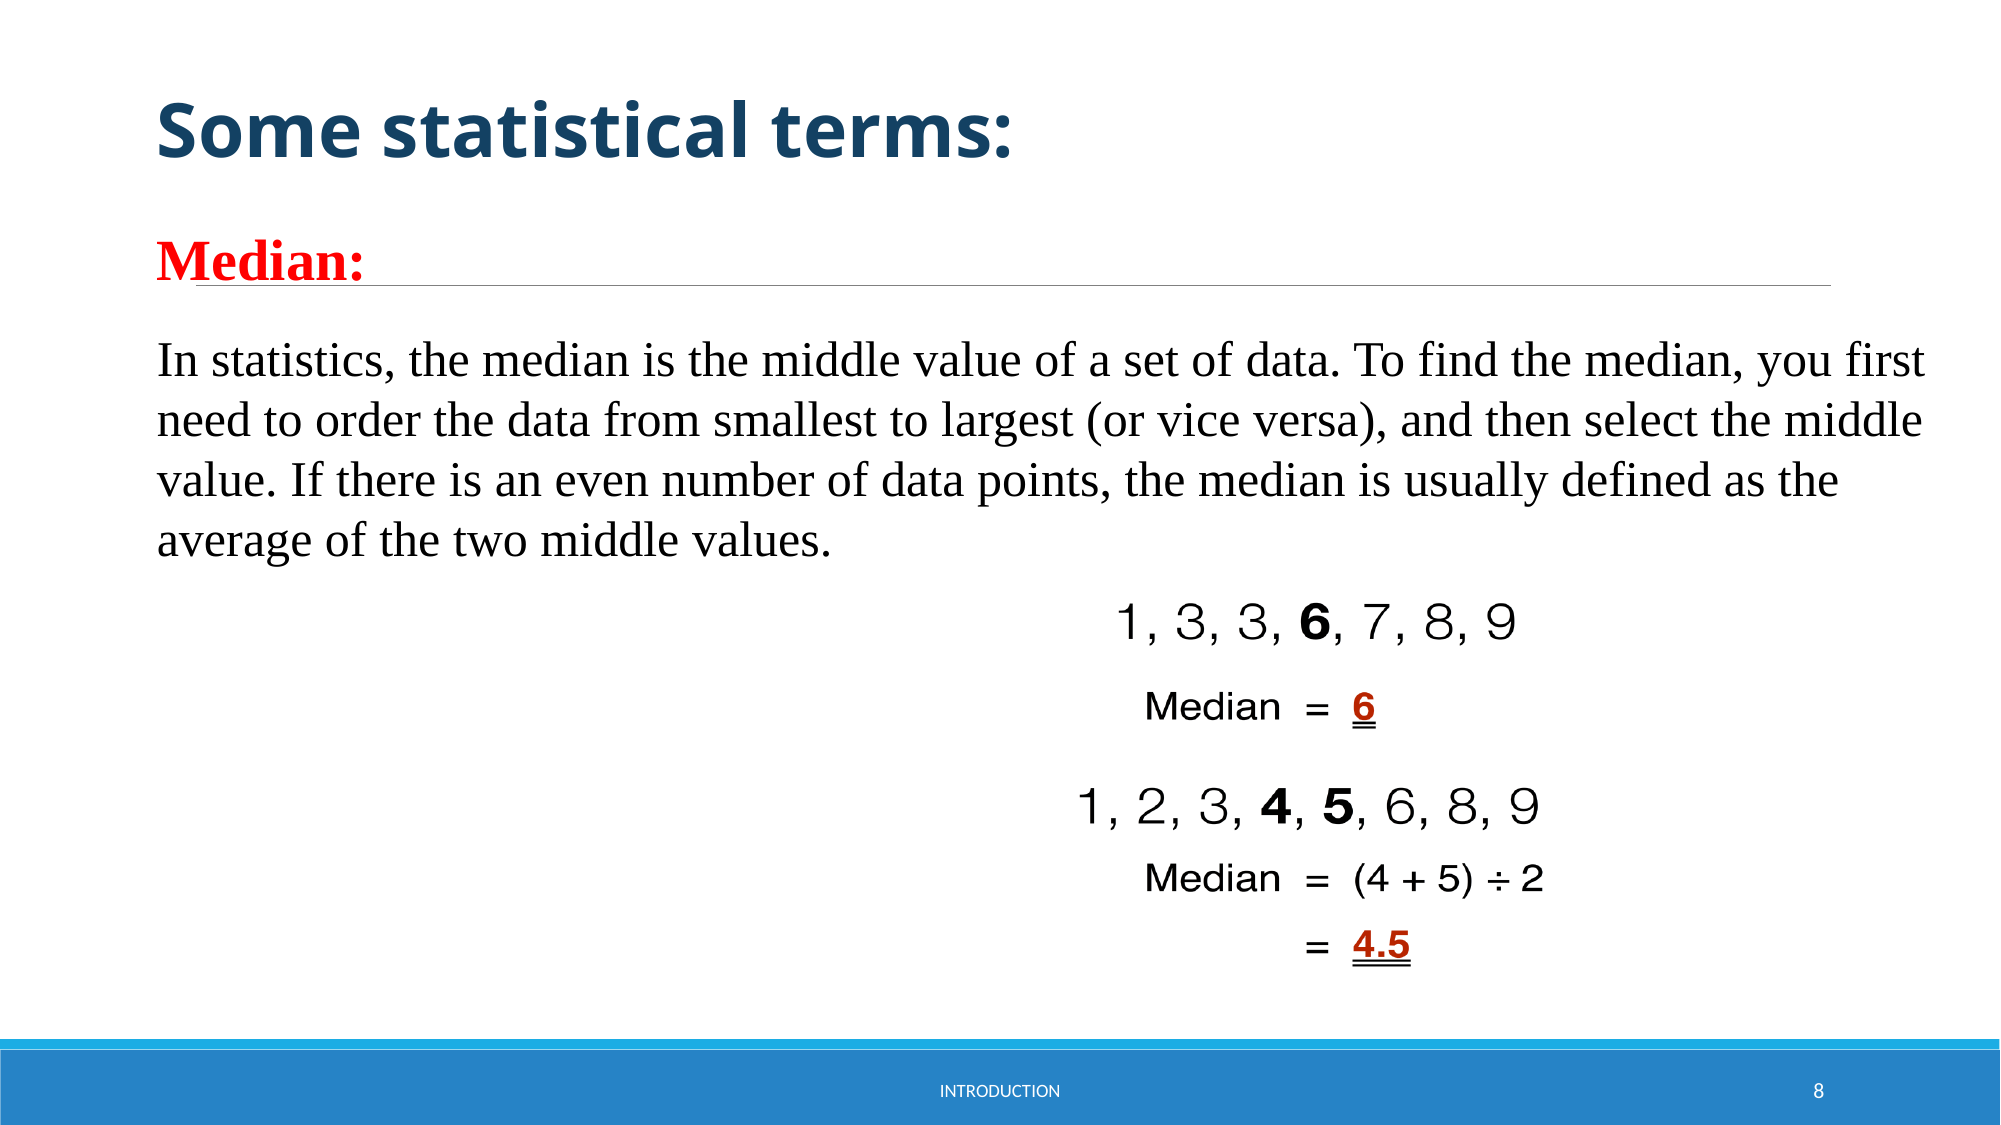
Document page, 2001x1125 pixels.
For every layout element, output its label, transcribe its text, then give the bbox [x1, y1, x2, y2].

slide_number 8 [1624, 1059, 1840, 1120]
picture [943, 536, 1680, 1026]
footer INTRODUCTION [604, 1059, 1396, 1120]
text_box Some statistical terms: [142, 74, 1648, 180]
text_box Median: In statistics, the median is the middle value of a set of data. To find the median, you first need to order the data from smallest to largest (or vice versa), and then select the middle value. If there is an even number of data points, the median is usually defined as the average of the two middle values. [142, 214, 1962, 995]
